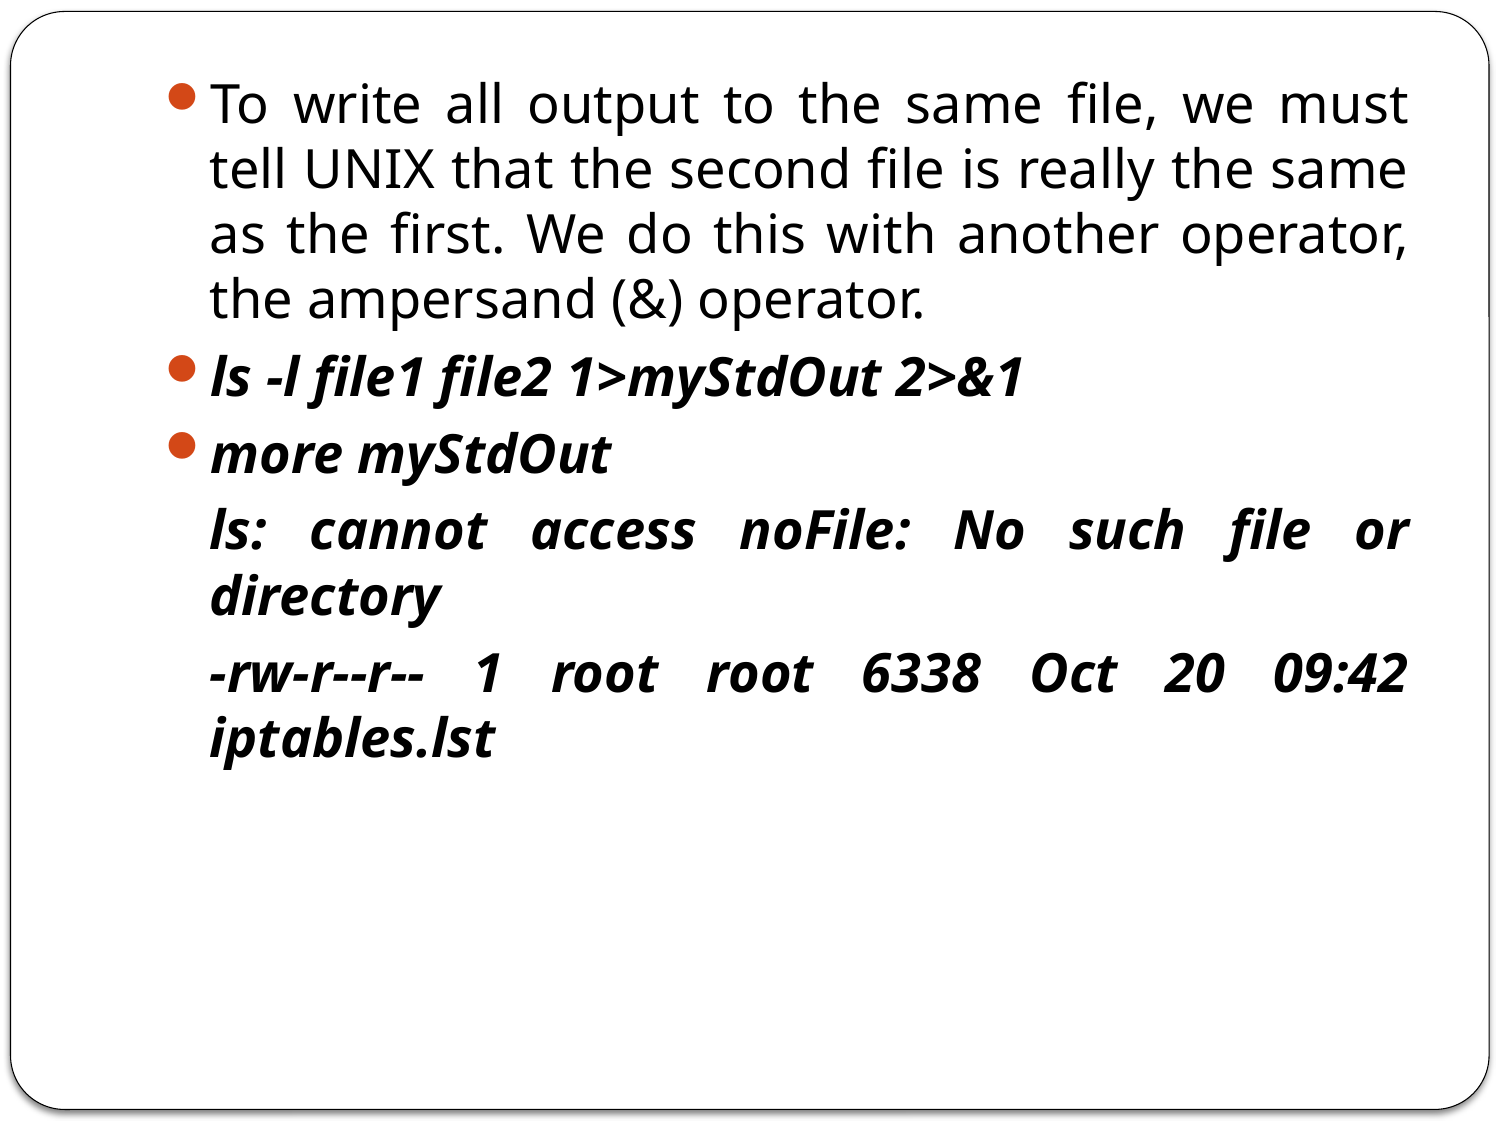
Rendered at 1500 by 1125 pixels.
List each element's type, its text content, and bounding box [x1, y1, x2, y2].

list To write all output to the same file, we must tell UNIX that the second file is really the same as the first. We do this with another operator, the ampersand (&) operator. ls -l file1 file2 1>myStdOut 2>&1 more myStdOut ls: cannot access noFile: No such file or directory -rw-r--r-- 1 root root 6338 Oct 20 09:42 iptables.lst [150, 62, 1425, 988]
